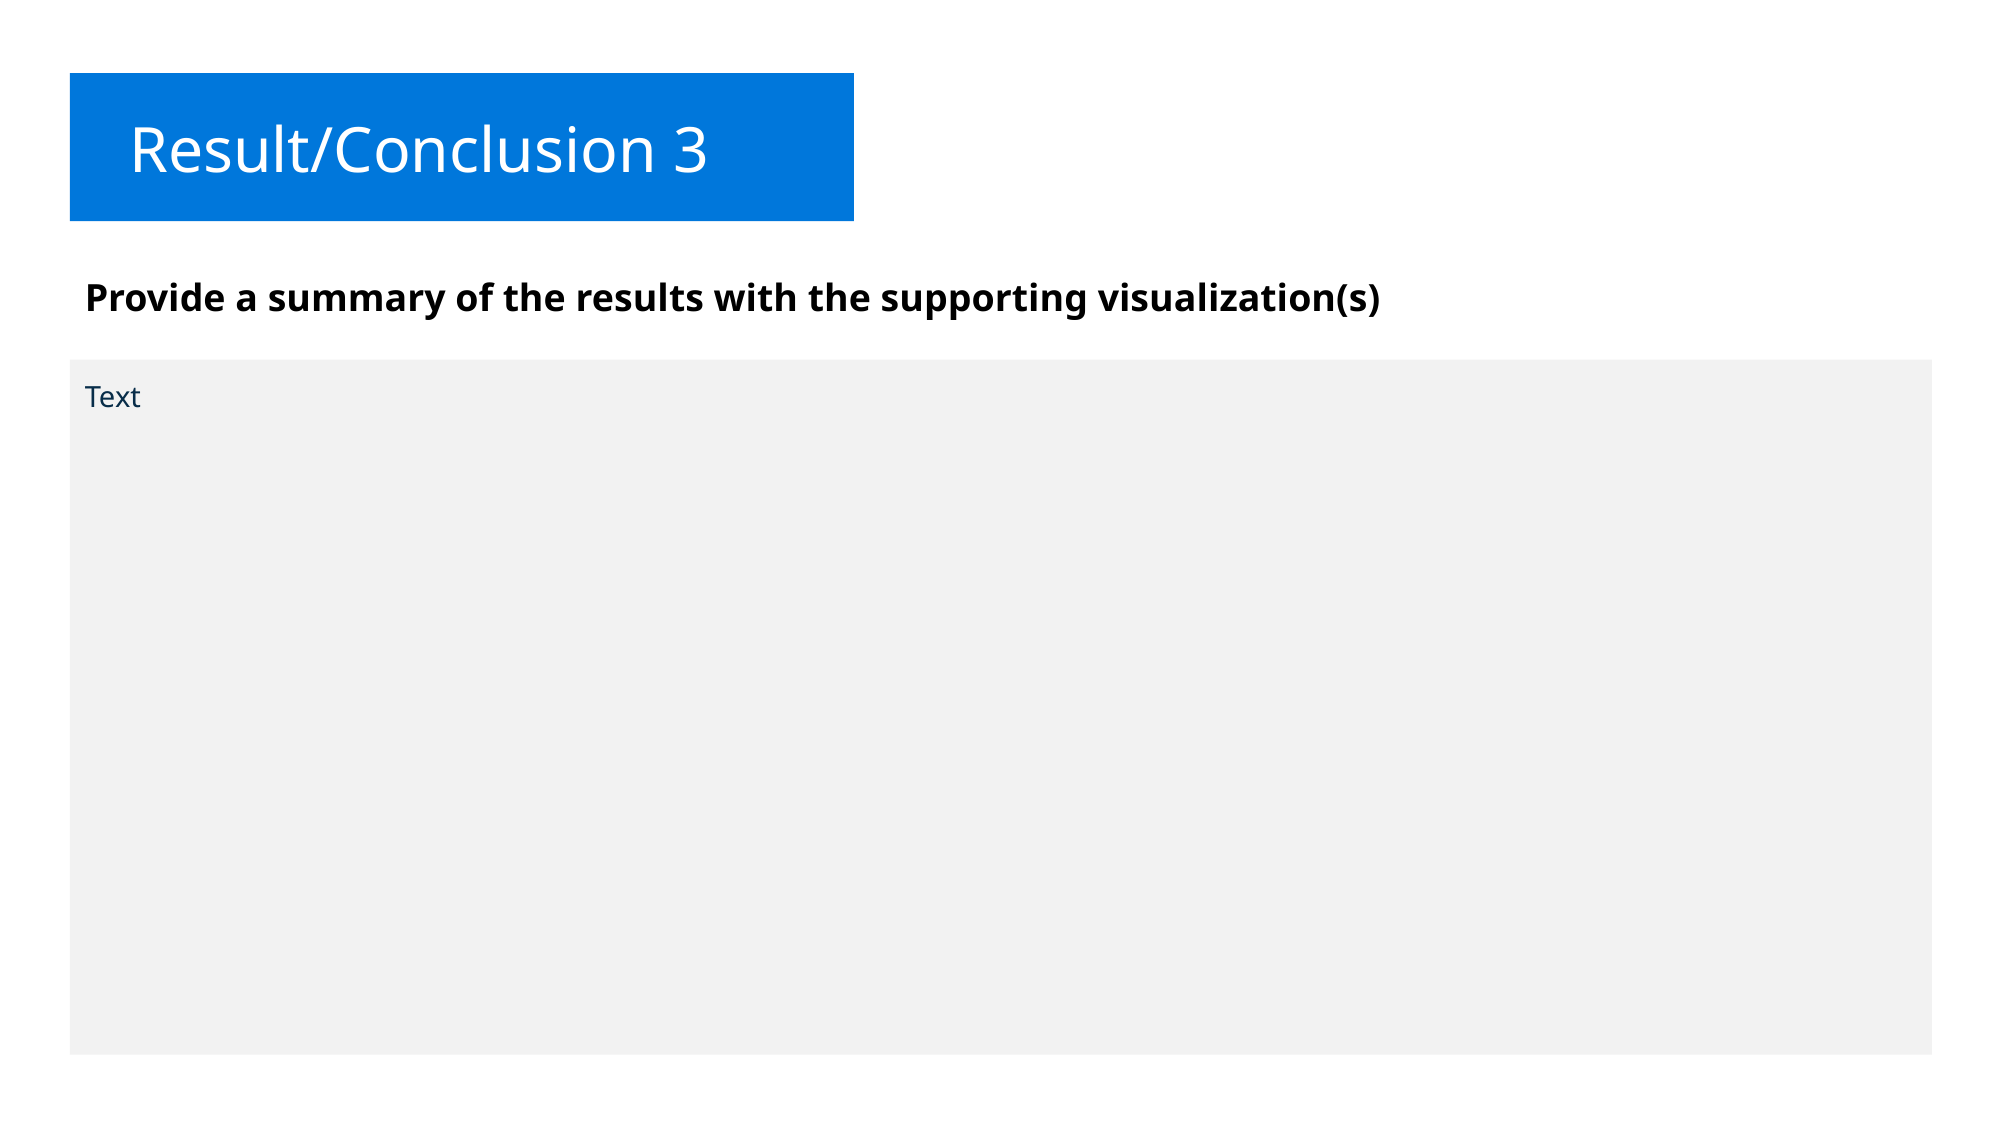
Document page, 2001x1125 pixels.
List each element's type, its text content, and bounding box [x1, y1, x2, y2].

text_box Text [69, 367, 1468, 430]
text_box Result/Conclusion 3 [114, 130, 798, 164]
text_box [69, 359, 1932, 1055]
text_box Provide a summary of the results with the supporting visualization(s) [69, 263, 1924, 335]
text_box [69, 73, 854, 222]
